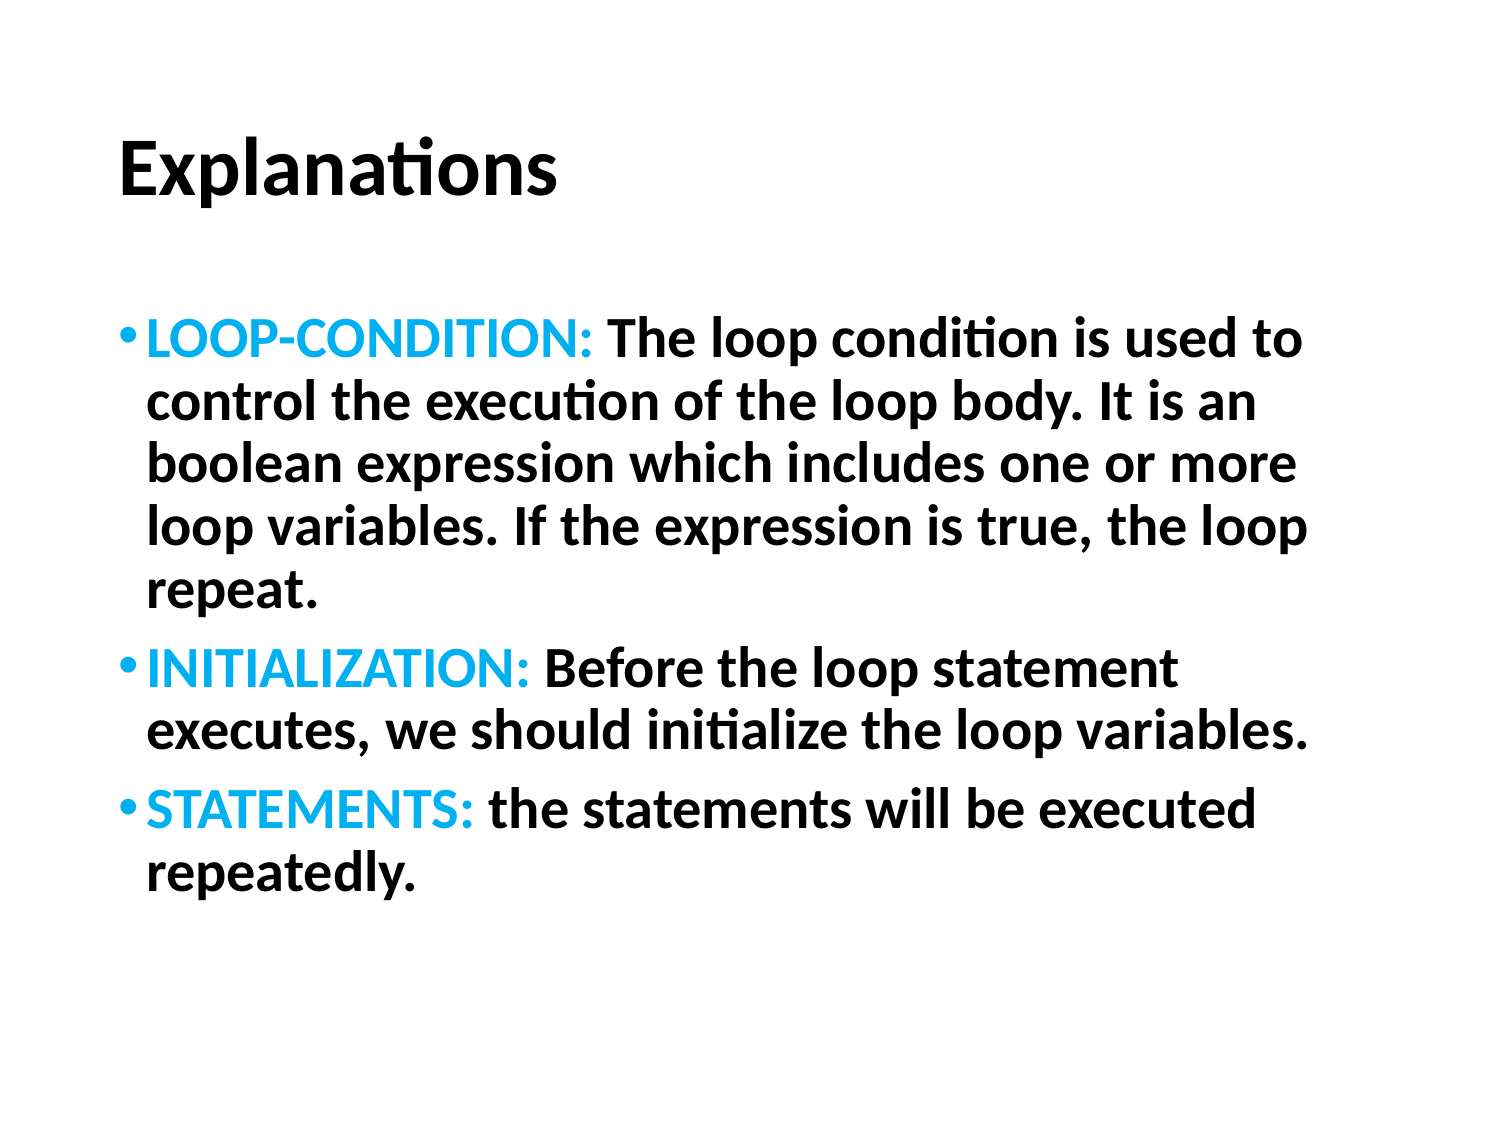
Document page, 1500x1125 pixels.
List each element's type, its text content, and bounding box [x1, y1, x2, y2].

title Explanations [103, 59, 1397, 278]
list LOOP-CONDITION: The loop condition is used to control the execution of the loop body. It is an boolean expression which includes one or more loop variables. If the expression is true, the loop repeat. INITIALIZATION: Before the loop statement executes, we should initialize the loop variables. STATEMENTS: the statements will be executed repeatedly. [103, 299, 1397, 1014]
